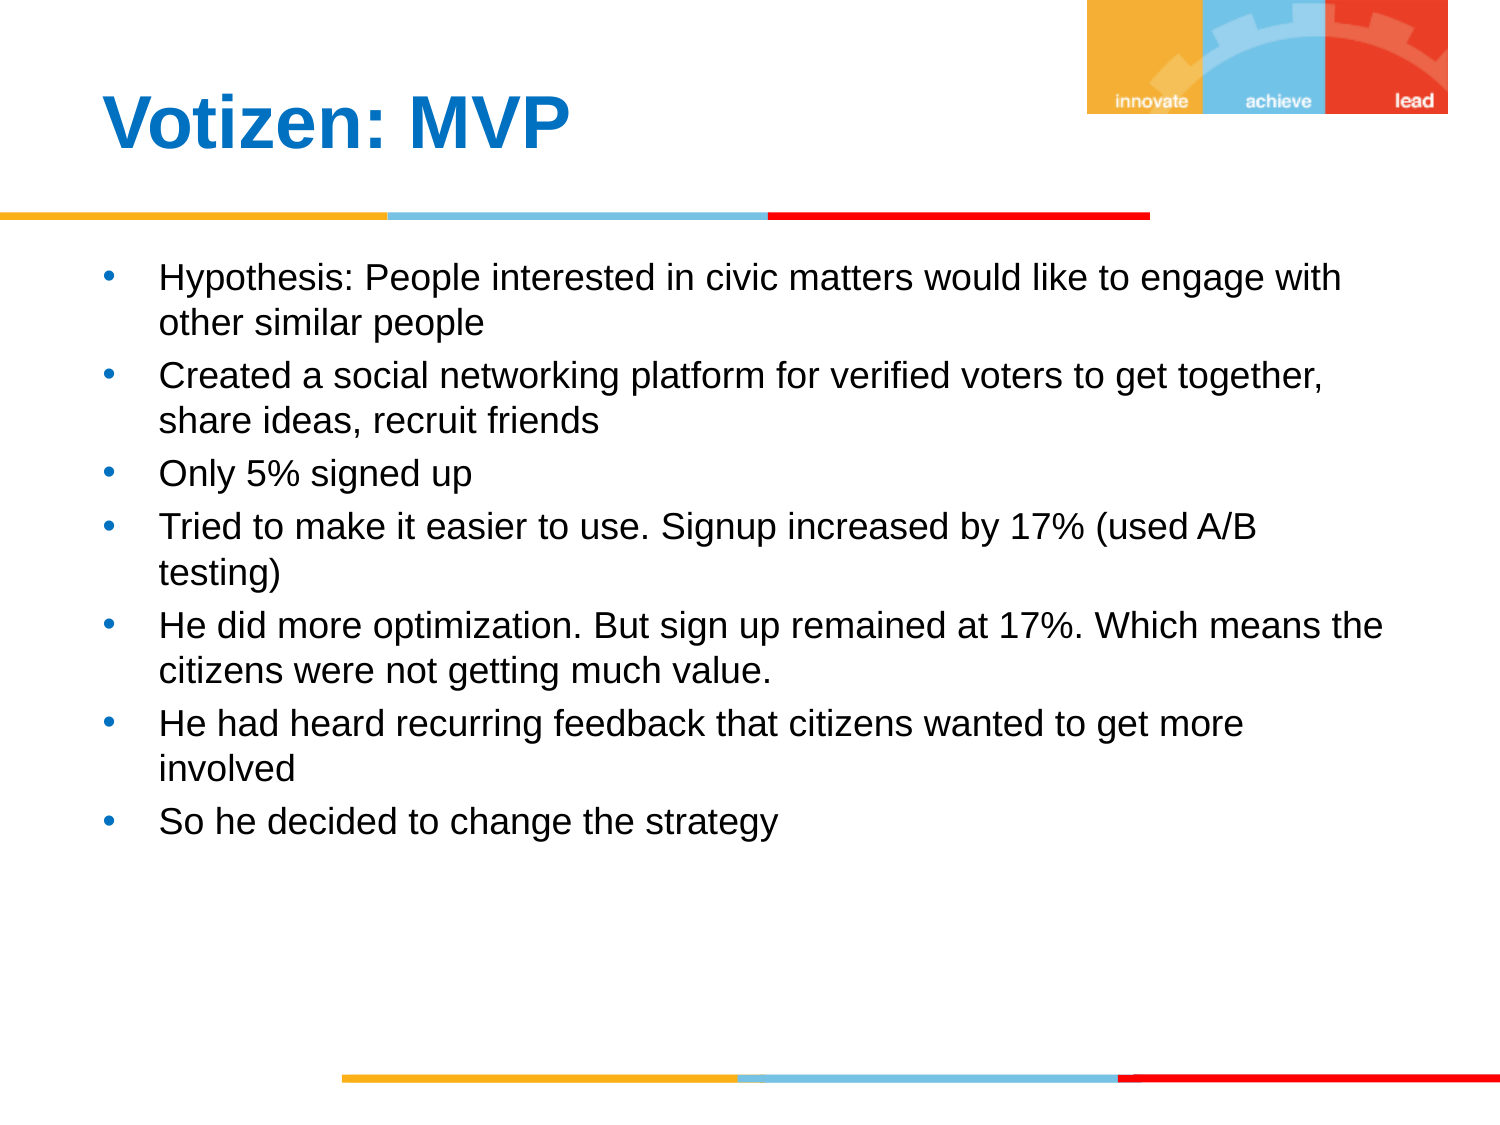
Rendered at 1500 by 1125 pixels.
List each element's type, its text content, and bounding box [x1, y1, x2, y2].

picture [1087, 0, 1448, 114]
list Hypothesis: People interested in civic matters would like to engage with other similar people Created a social networking platform for verified voters to get together, share ideas, recruit friends Only 5% signed up Tried to make it easier to use. Signup increased by 17% (used A/B testing) He did more optimization. But sign up remained at 17%. Which means the citizens were not getting much value. He had heard recurring feedback that citizens wanted to get more involved So he decided to change the strategy [50, 245, 1400, 988]
list Votizen: MVP [50, 24, 1088, 213]
